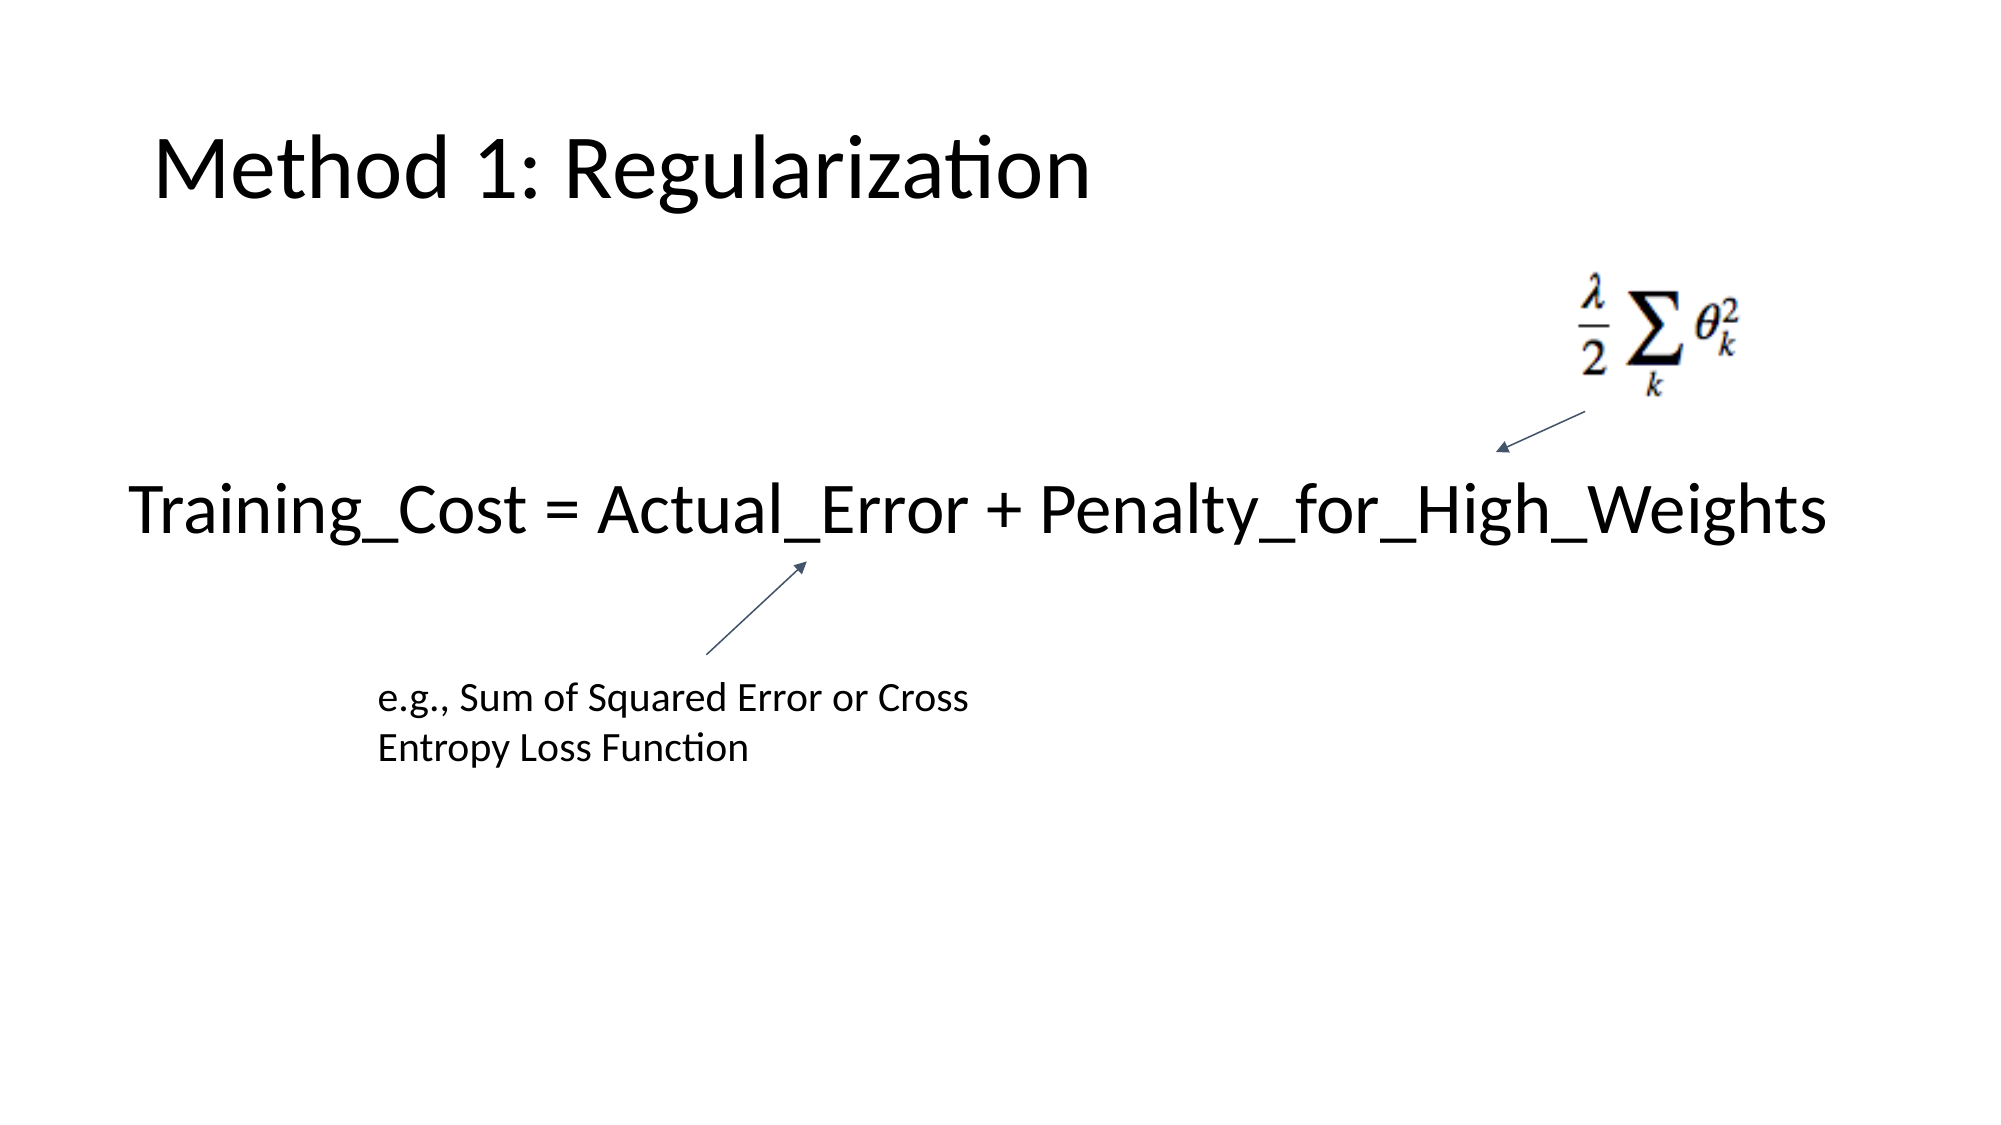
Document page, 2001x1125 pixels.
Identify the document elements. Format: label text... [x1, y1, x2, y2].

text_box e.g., Sum of Squared Error or Cross Entropy Loss Function [362, 654, 1050, 785]
title Method 1: Regularization [137, 59, 1863, 278]
picture [1564, 253, 1812, 412]
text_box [1495, 411, 1586, 453]
text_box Training_Cost = Actual_Error + Penalty_for_High_Weights [113, 445, 1887, 564]
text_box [706, 561, 807, 655]
